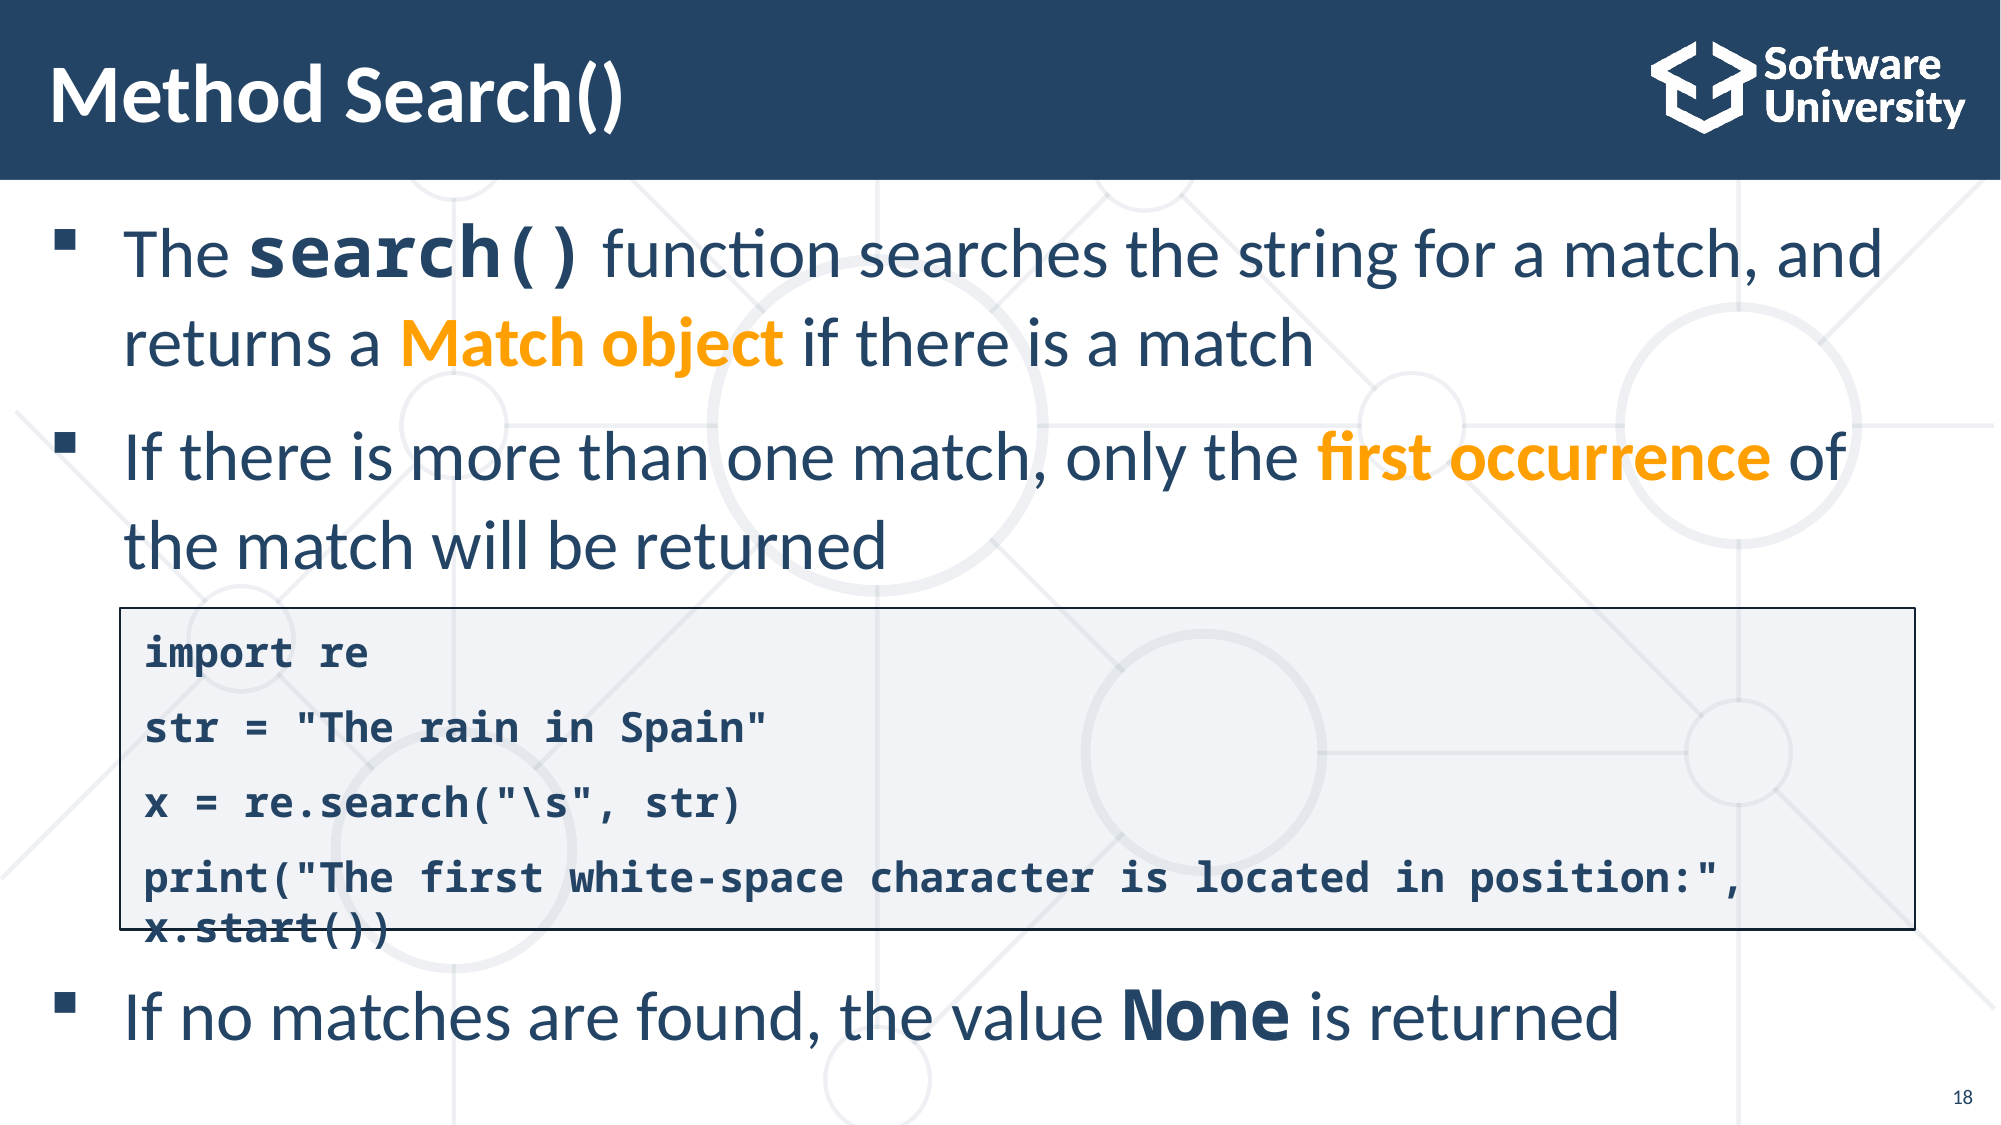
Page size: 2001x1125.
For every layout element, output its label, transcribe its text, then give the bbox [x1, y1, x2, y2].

list The search() function searches the string for a match, and returns a Match object if there is a match If there is more than one match, only the first occurrence of the match will be returned If no matches are found, the value None is returned [31, 196, 1969, 1109]
title Method Search() [31, 16, 1625, 162]
text_box 18 [1927, 1067, 1989, 1117]
picture [1651, 41, 1966, 134]
